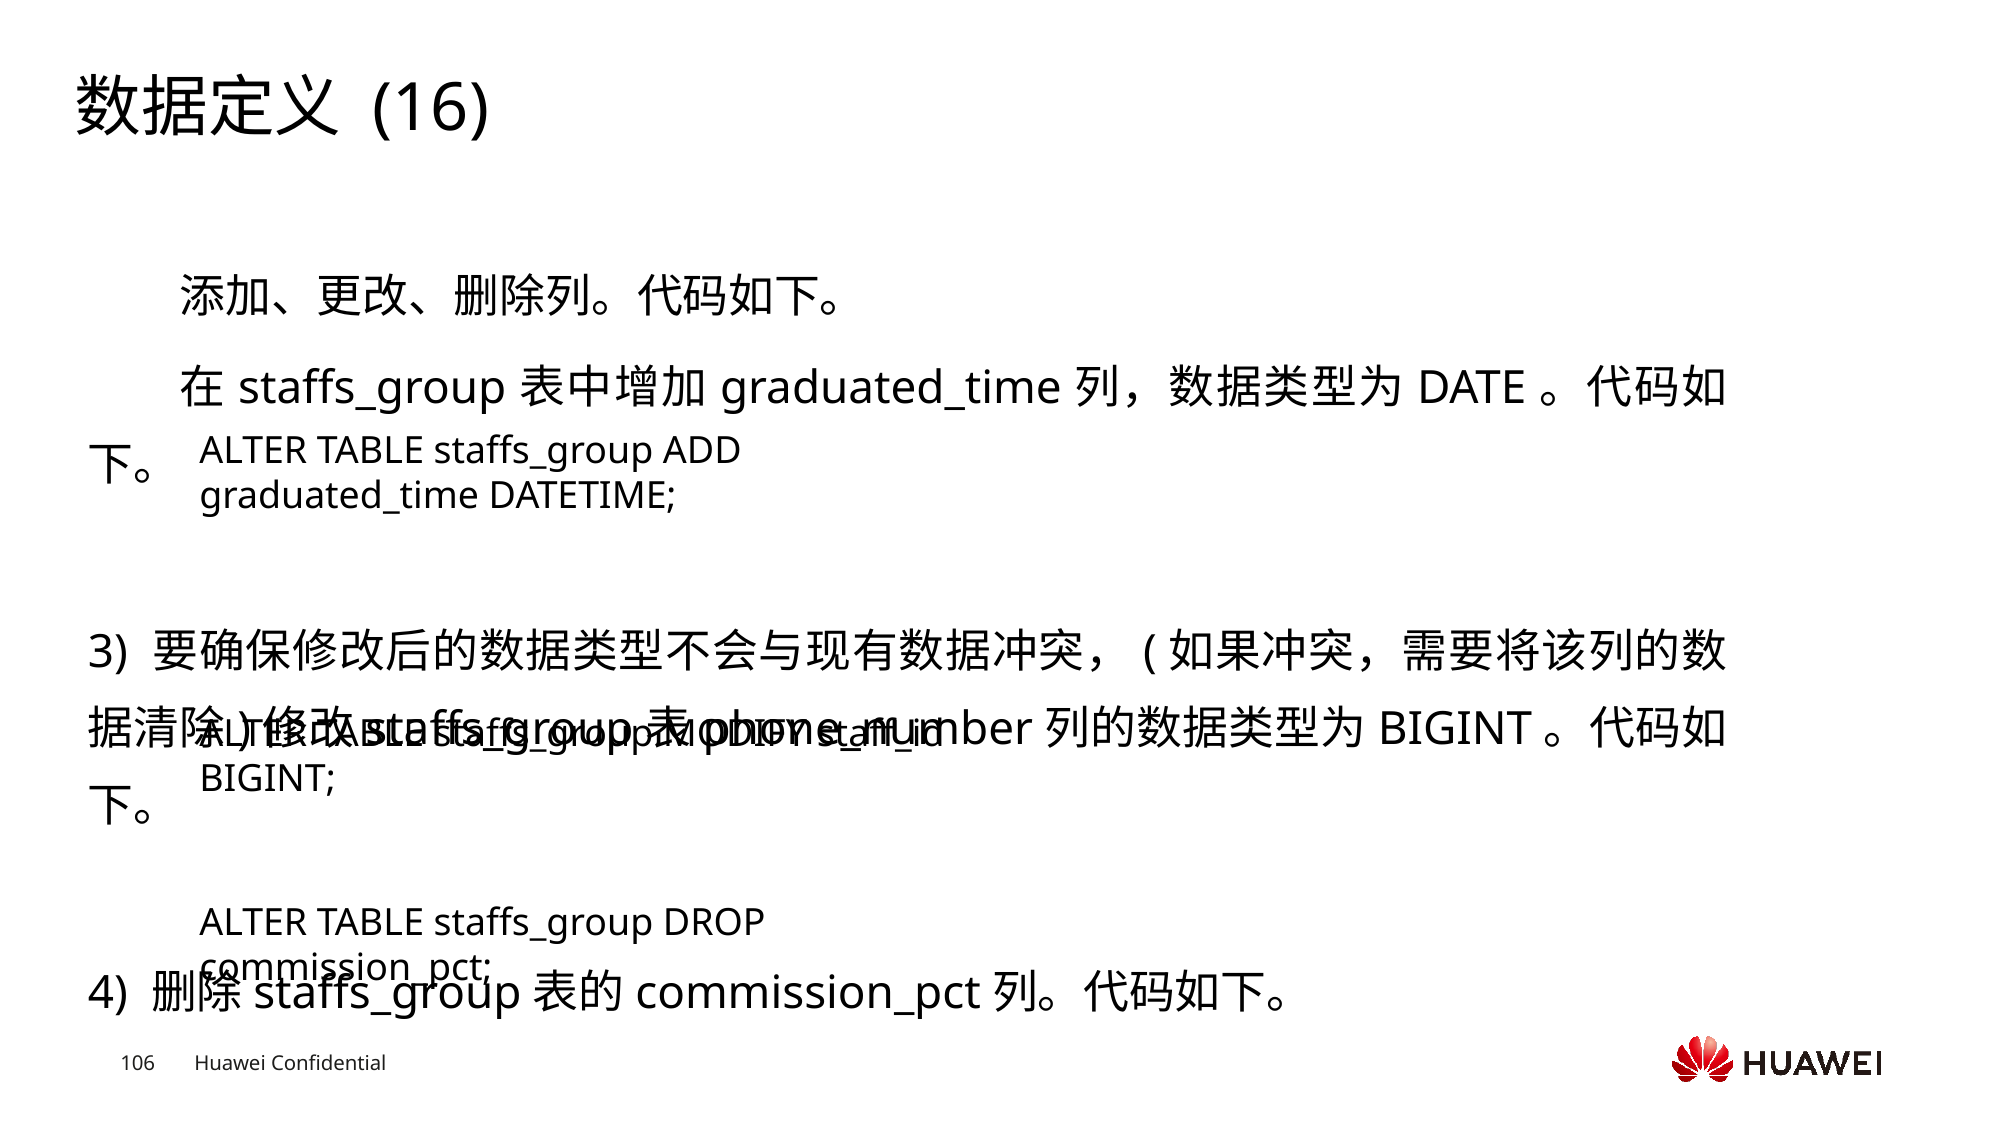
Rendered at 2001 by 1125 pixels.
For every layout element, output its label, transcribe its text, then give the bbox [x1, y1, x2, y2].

text_box ALTER TABLE staffs_group DROP commission_pct; [184, 890, 1018, 995]
picture [1672, 1036, 1881, 1082]
title 数据定义 (16) [74, 73, 1928, 238]
list 添加、更改、删除列。代码如下。 在staffs_group表中增加graduated_time列，数据类型为DATE。代码如下。 3) 要确保修改后的数据类型不会与现有数据冲突，(如果冲突，需要将该列的数据清除)修改staffs_group表phone_number列的数据类型为BIGINT。代码如下。 4) 删除staffs_group表的commission_pct列。代码如下。 [74, 237, 1741, 908]
text_box ALTER TABLE staffs_group MODIFY staff_id BIGINT; [184, 701, 1018, 807]
text_box ALTER TABLE staffs_group ADD graduated_time DATETIME; [184, 418, 1018, 523]
